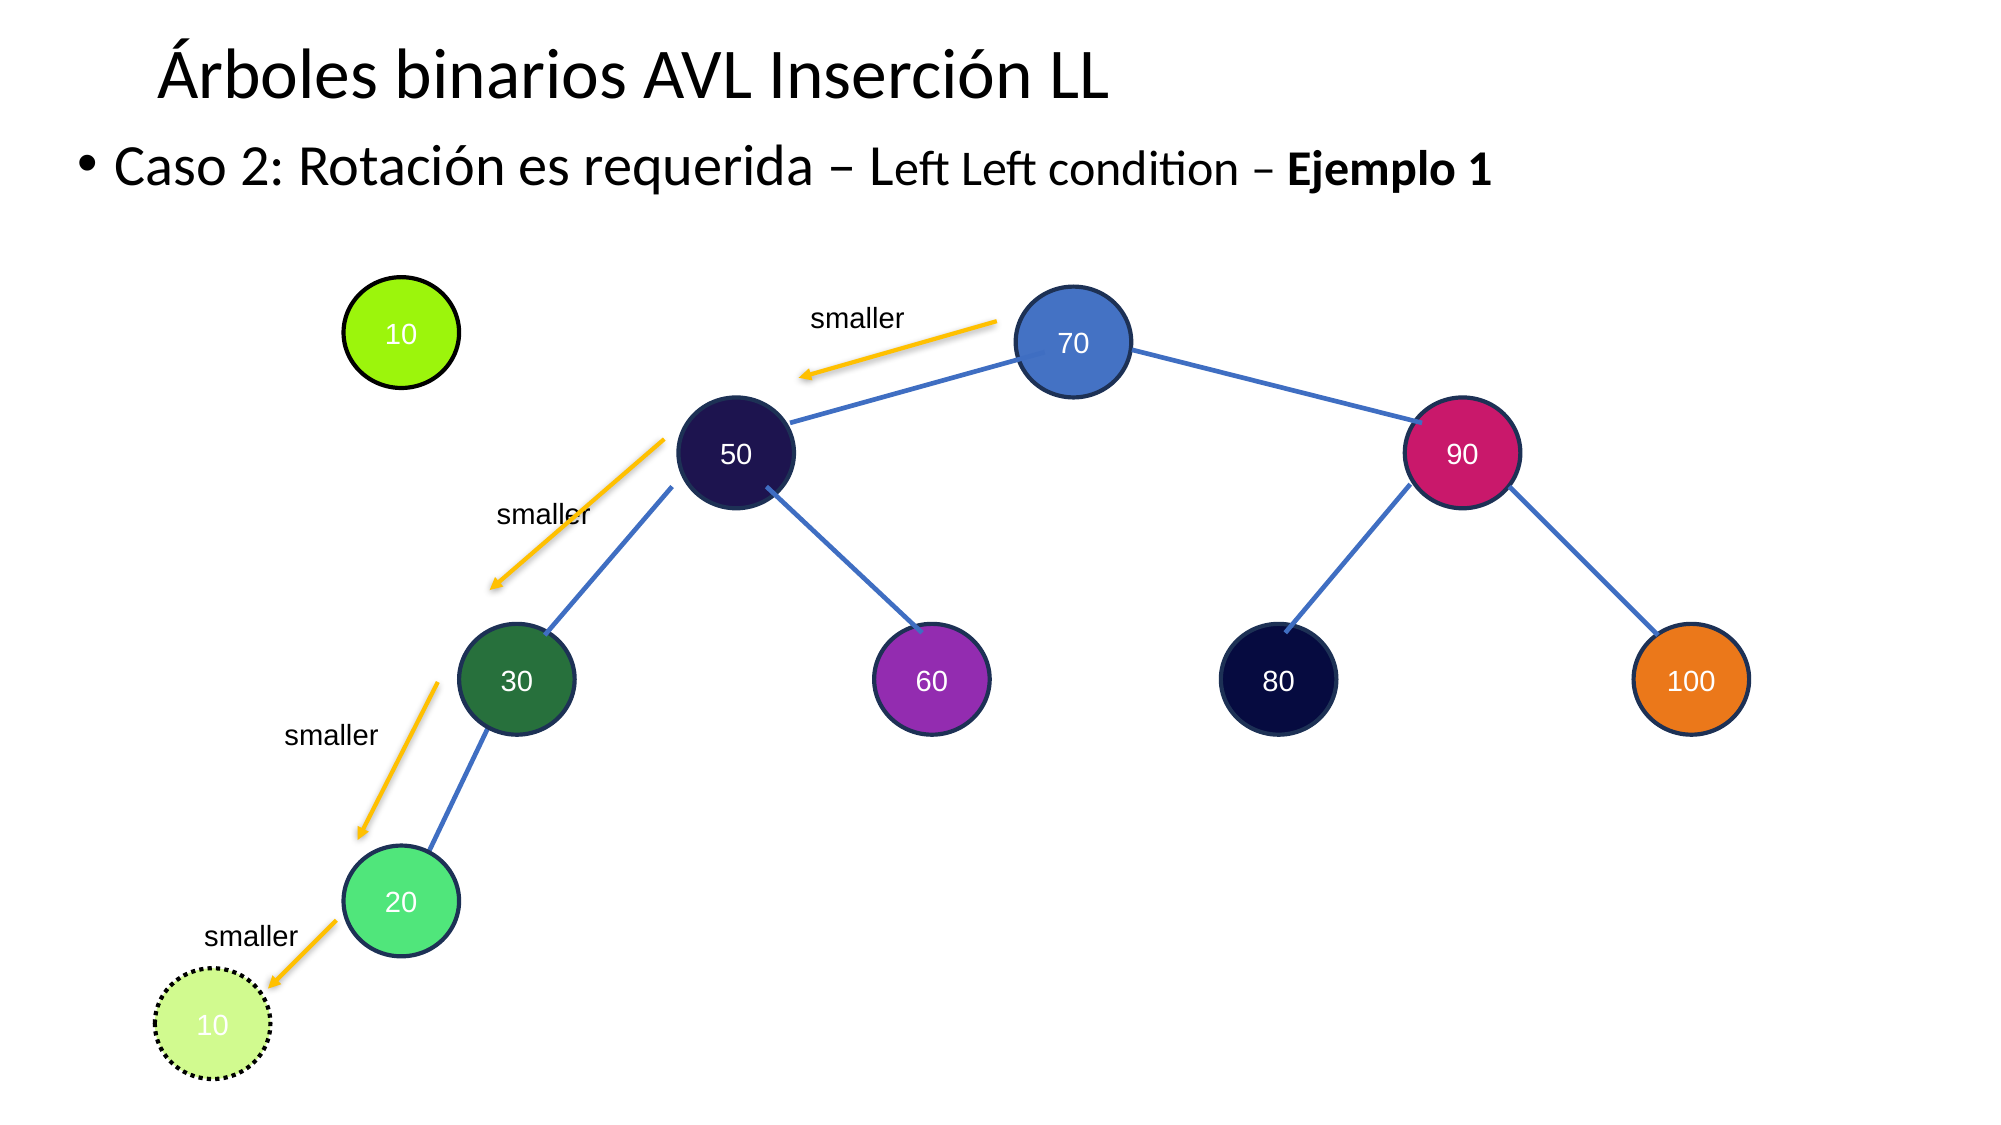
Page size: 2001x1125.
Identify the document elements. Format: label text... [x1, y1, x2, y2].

text_box 30 [456, 621, 577, 737]
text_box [489, 438, 665, 591]
text_box 10 [341, 275, 462, 391]
text_box 70 [1013, 284, 1134, 400]
list Caso 2: Rotación es requerida – Left Left condition – Ejemplo 1 [62, 127, 1799, 207]
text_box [544, 486, 673, 636]
text_box smaller [795, 291, 951, 322]
text_box 60 [872, 621, 992, 737]
text_box smaller [189, 909, 345, 960]
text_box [766, 486, 923, 633]
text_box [789, 351, 1045, 424]
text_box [357, 681, 438, 841]
text_box 90 [1402, 395, 1523, 511]
text_box 80 [1218, 621, 1339, 737]
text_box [1285, 483, 1411, 633]
text_box 10 [152, 966, 273, 1082]
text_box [417, 717, 494, 876]
text_box 50 [676, 395, 797, 511]
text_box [1131, 349, 1423, 424]
title Árboles binarios AVL Inserción LL [142, 29, 1863, 122]
text_box smaller [269, 709, 352, 760]
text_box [798, 320, 997, 378]
text_box 20 [341, 848, 462, 959]
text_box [1509, 486, 1659, 636]
text_box 100 [1631, 621, 1752, 737]
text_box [267, 919, 337, 989]
